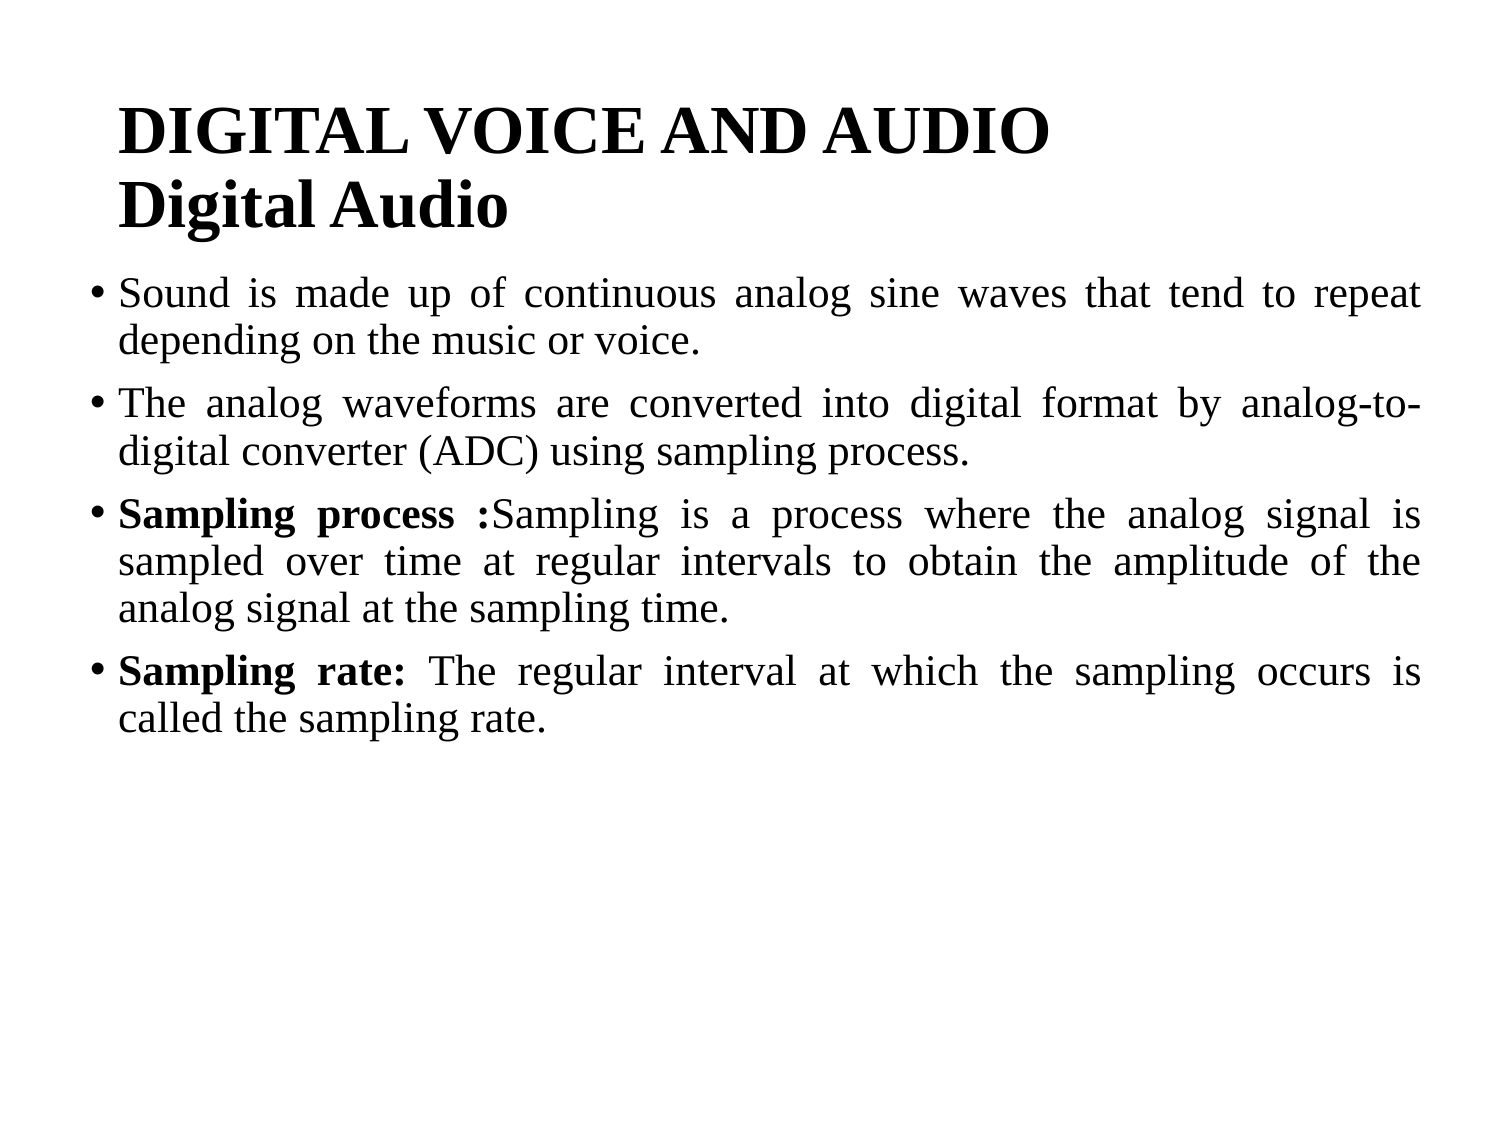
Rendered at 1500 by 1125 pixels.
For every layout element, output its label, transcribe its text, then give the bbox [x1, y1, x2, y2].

title DIGITAL VOICE AND AUDIO Digital Audio [103, 59, 1397, 262]
list Sound is made up of continuous analog sine waves that tend to repeat depending on the music or voice. The analog waveforms are converted into digital format by analog-to-digital converter (ADC) using sampling process. Sampling process :Sampling is a process where the analog signal is sampled over time at regular intervals to obtain the amplitude of the analog signal at the sampling time. Sampling rate: The regular interval at which the sampling occurs is called the sampling rate. [75, 262, 1438, 1038]
